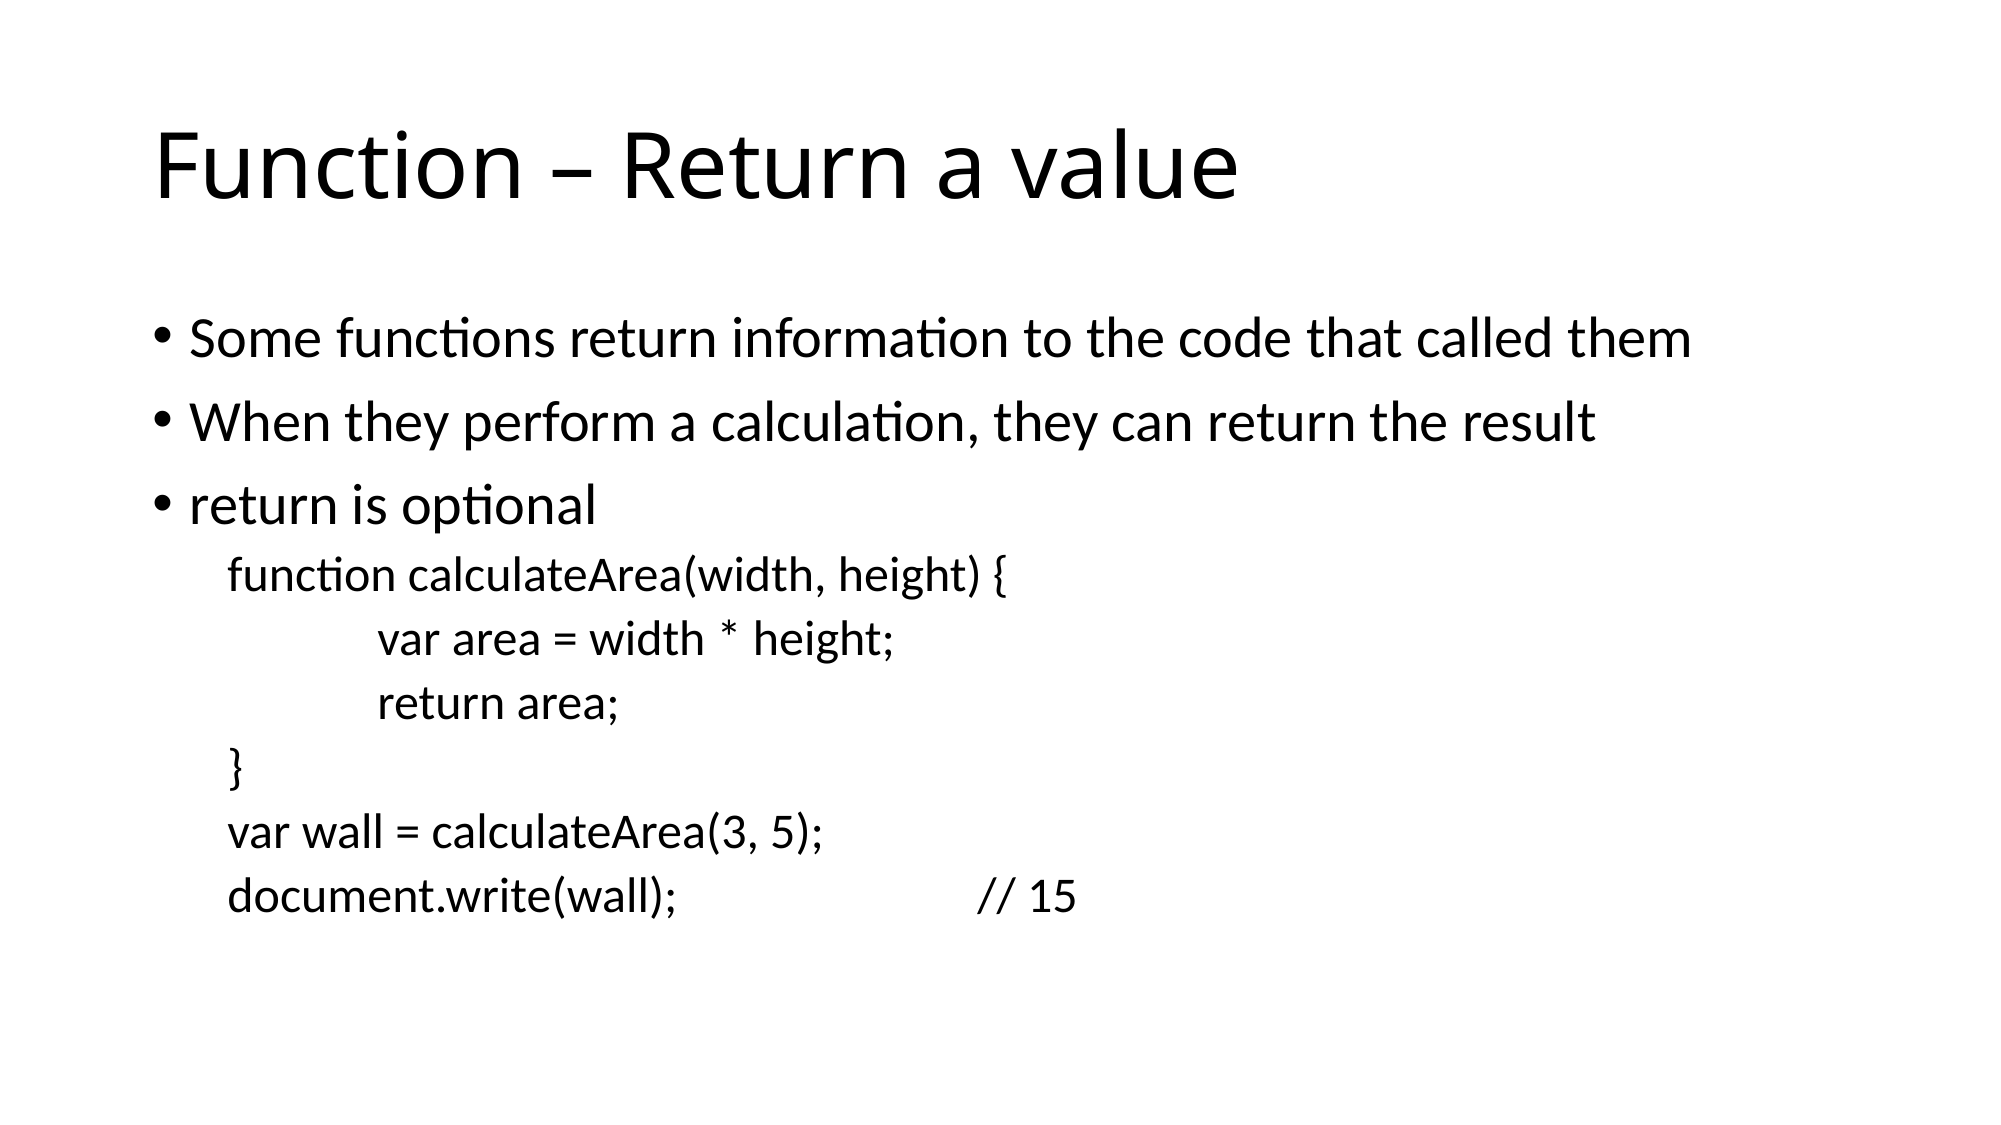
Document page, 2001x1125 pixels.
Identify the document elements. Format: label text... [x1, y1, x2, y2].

list Some functions return information to the code that called them When they perform a calculation, they can return the result return is optional function calculateArea(width, height) { var area = width * height; return area; } var wall = calculateArea(3, 5); document.write(wall); // 15 [137, 299, 1863, 1014]
title Function – Return a value [137, 59, 1863, 278]
